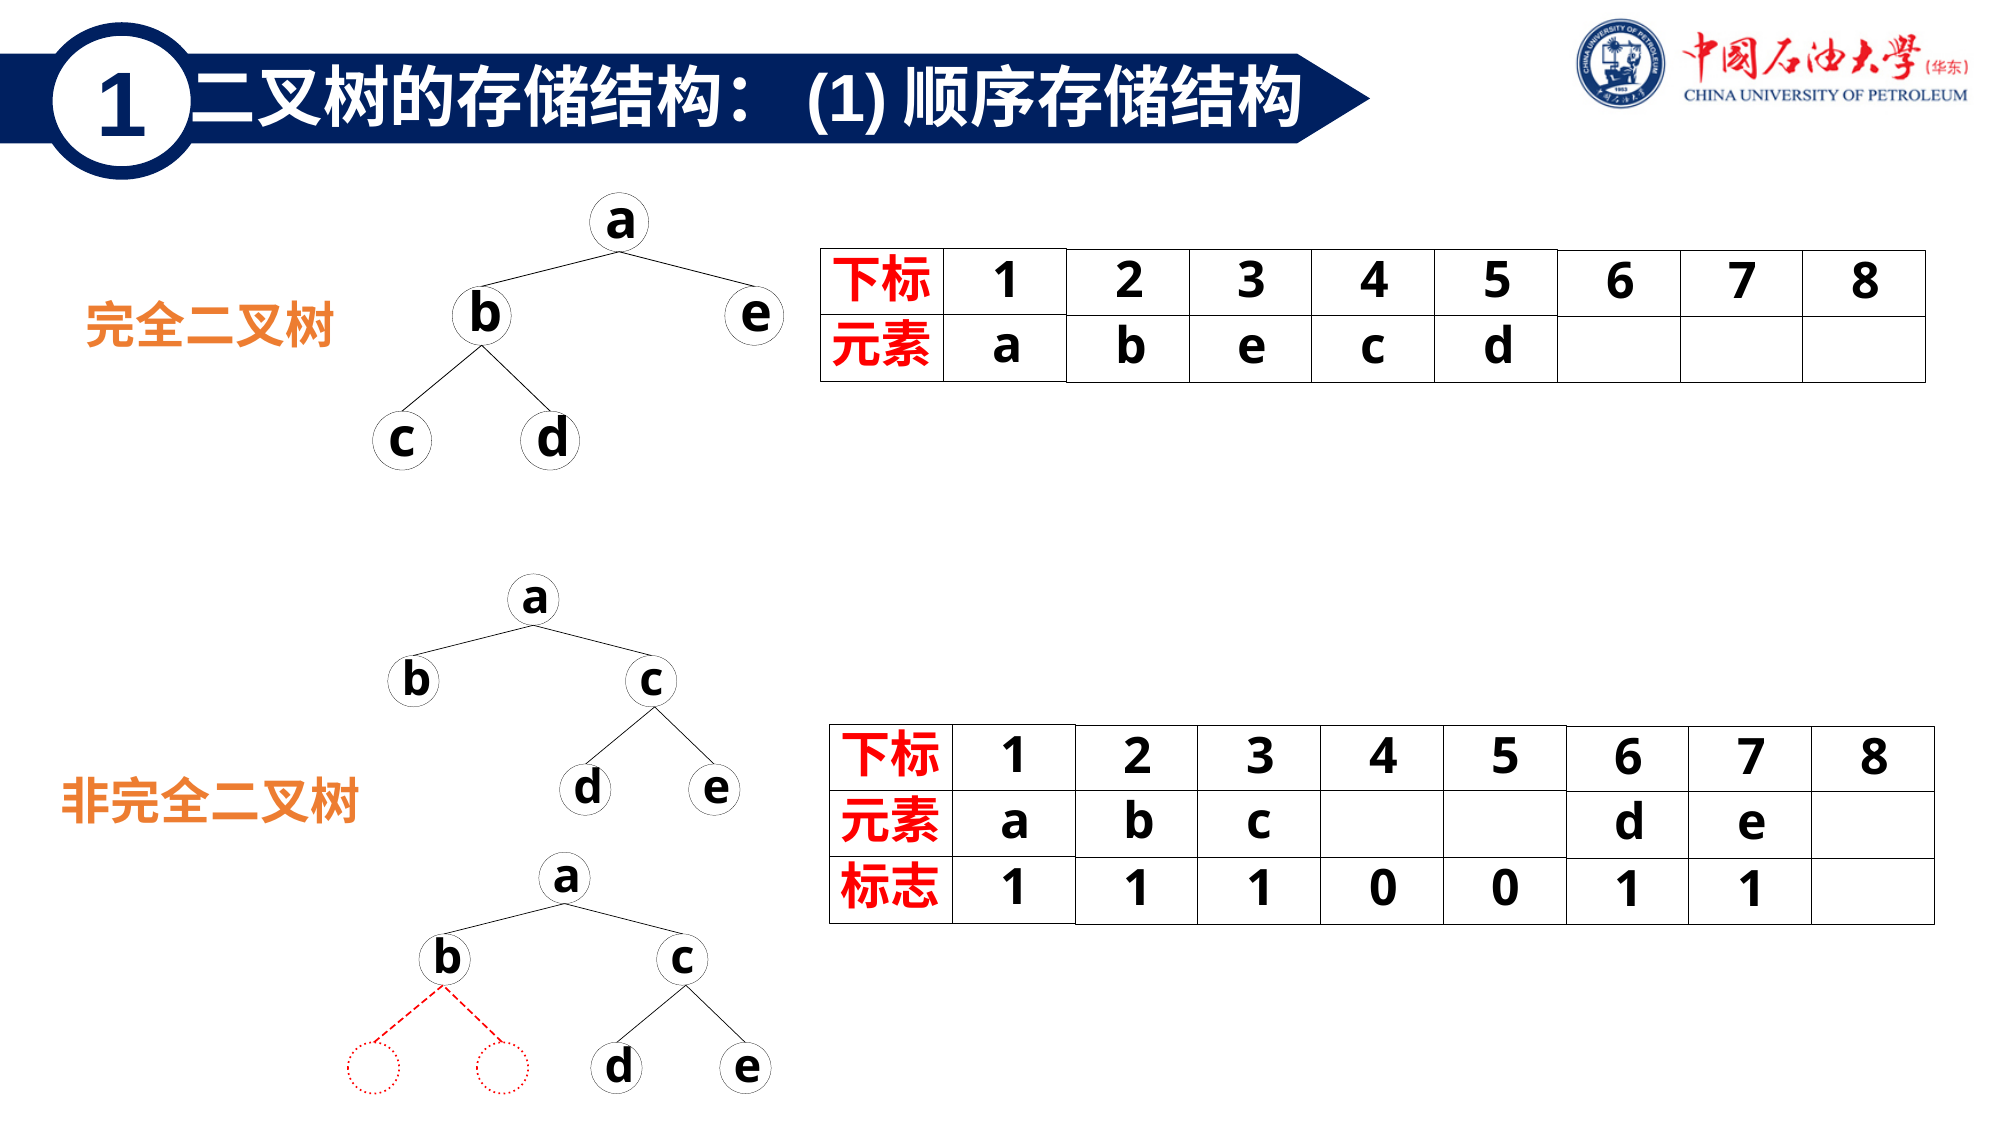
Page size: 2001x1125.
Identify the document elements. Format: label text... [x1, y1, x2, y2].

picture [345, 838, 782, 1113]
picture [359, 176, 796, 493]
text_box 完全二叉树 [70, 286, 351, 362]
picture [376, 560, 751, 835]
picture [812, 713, 1936, 940]
picture [1554, 3, 2000, 127]
picture [803, 238, 1927, 398]
text_box 非完全二叉树 [45, 762, 375, 838]
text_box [0, 28, 1370, 173]
